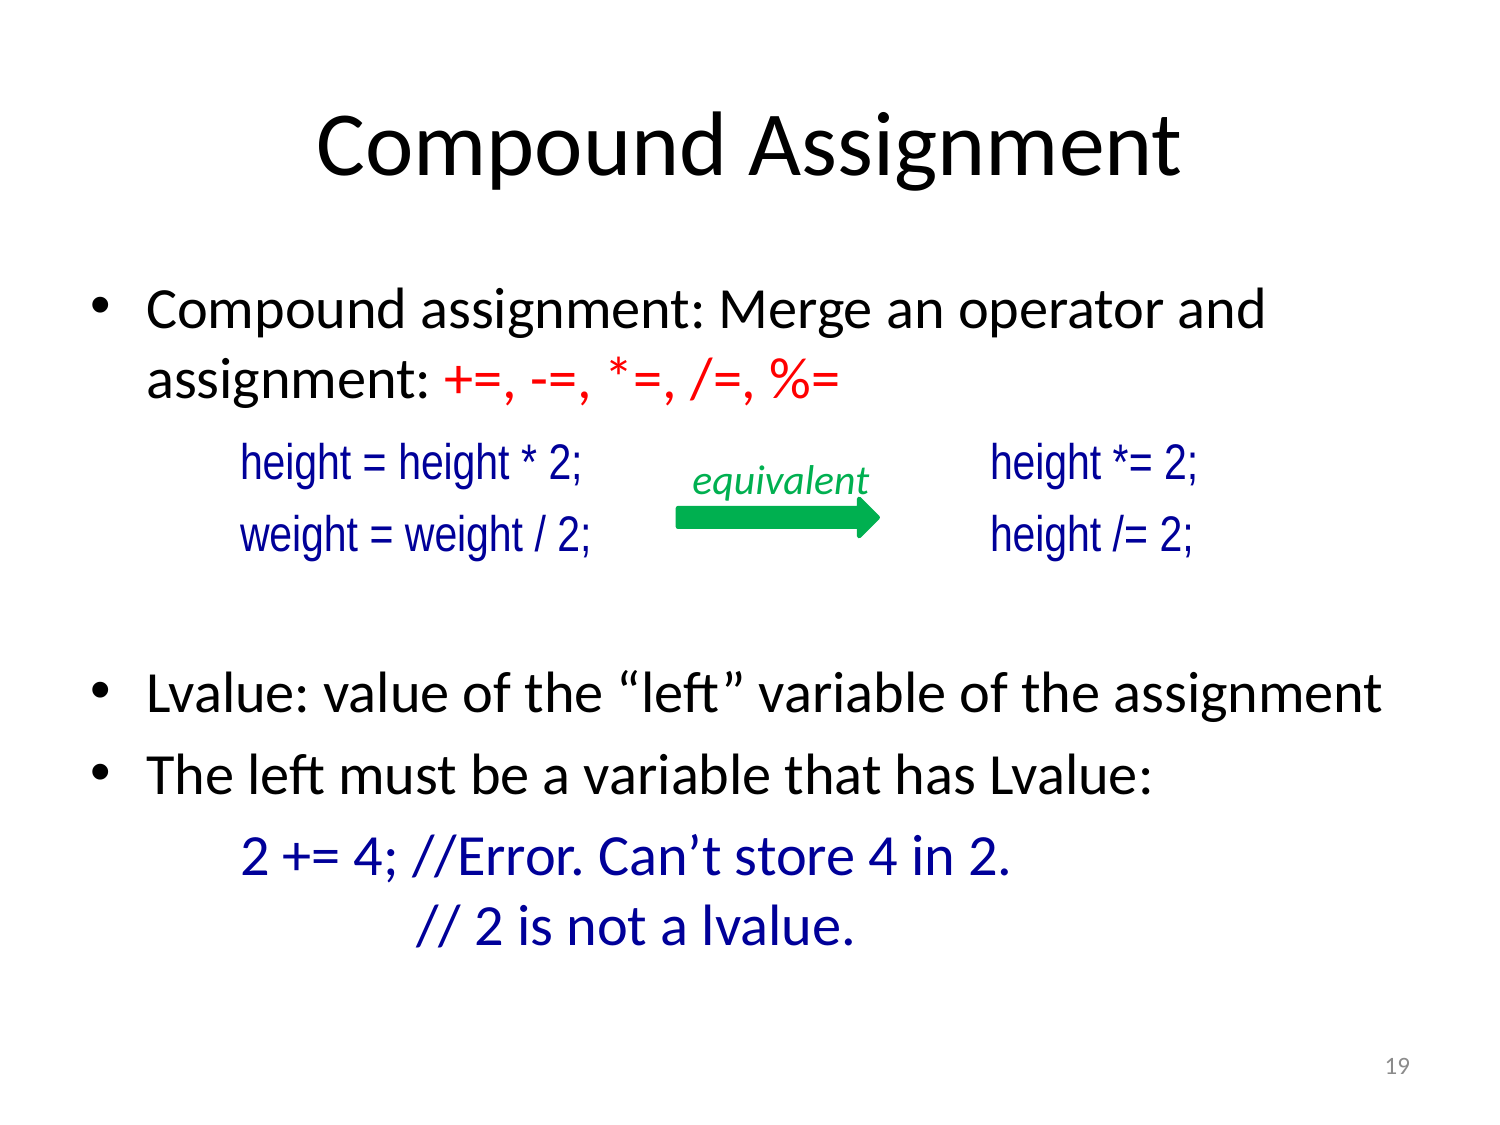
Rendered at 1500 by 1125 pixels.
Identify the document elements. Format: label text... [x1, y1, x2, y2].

list Compound assignment: Merge an operator and assignment: +=, -=, *=, /=, %= height = height * 2; height *= 2; weight = weight / 2; height /= 2; Lvalue: value of the “left” variable of the assignment The left must be a variable that has Lvalue: 2 += 4; //Error. Can’t store 4 in 2. // 2 is not a lvalue. [75, 262, 1425, 1005]
title Compound Assignment [75, 45, 1425, 233]
text_box equivalent [677, 445, 941, 511]
slide_number 19 [1287, 1034, 1425, 1095]
text_box [675, 496, 880, 539]
